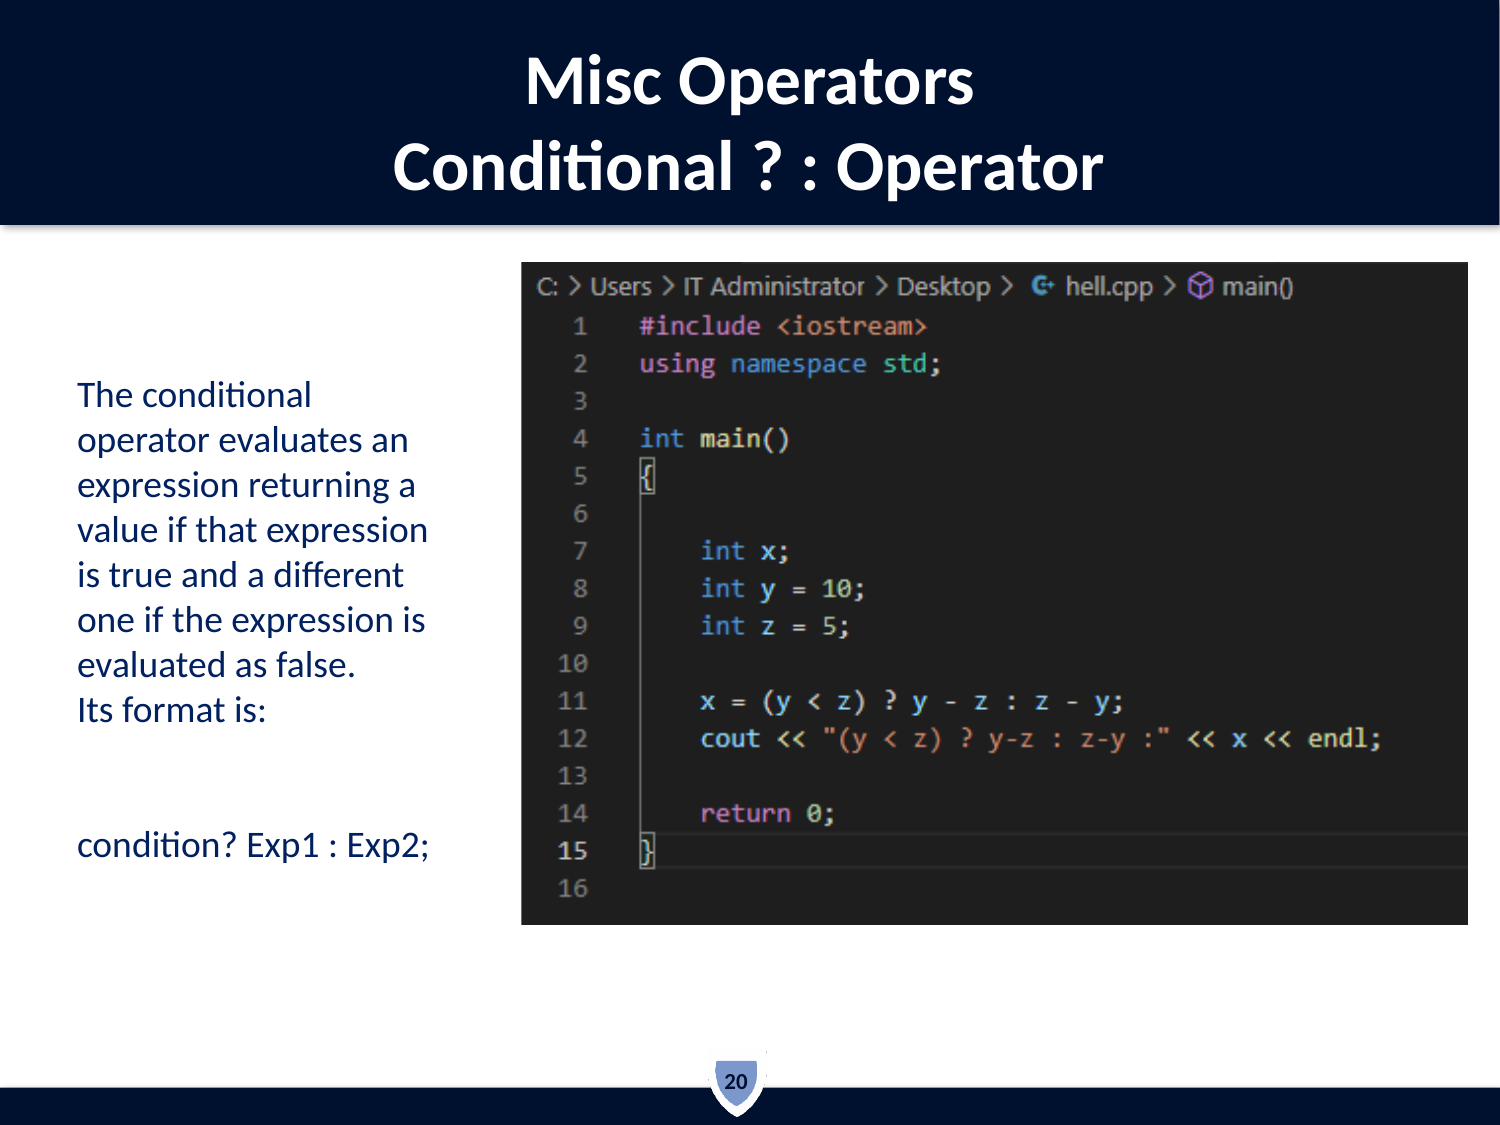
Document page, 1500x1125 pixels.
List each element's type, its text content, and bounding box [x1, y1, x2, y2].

picture [521, 262, 1469, 926]
slide_number 20 [704, 1050, 768, 1110]
picture [706, 1110, 767, 1117]
title Misc Operators Conditional ? : Operator [75, 24, 1425, 213]
text_box The conditional operator evaluates an expression returning a value if that expression is true and a different one if the expression is evaluated as false. Its format is: condition? Exp1 : Exp2; [62, 362, 450, 1053]
